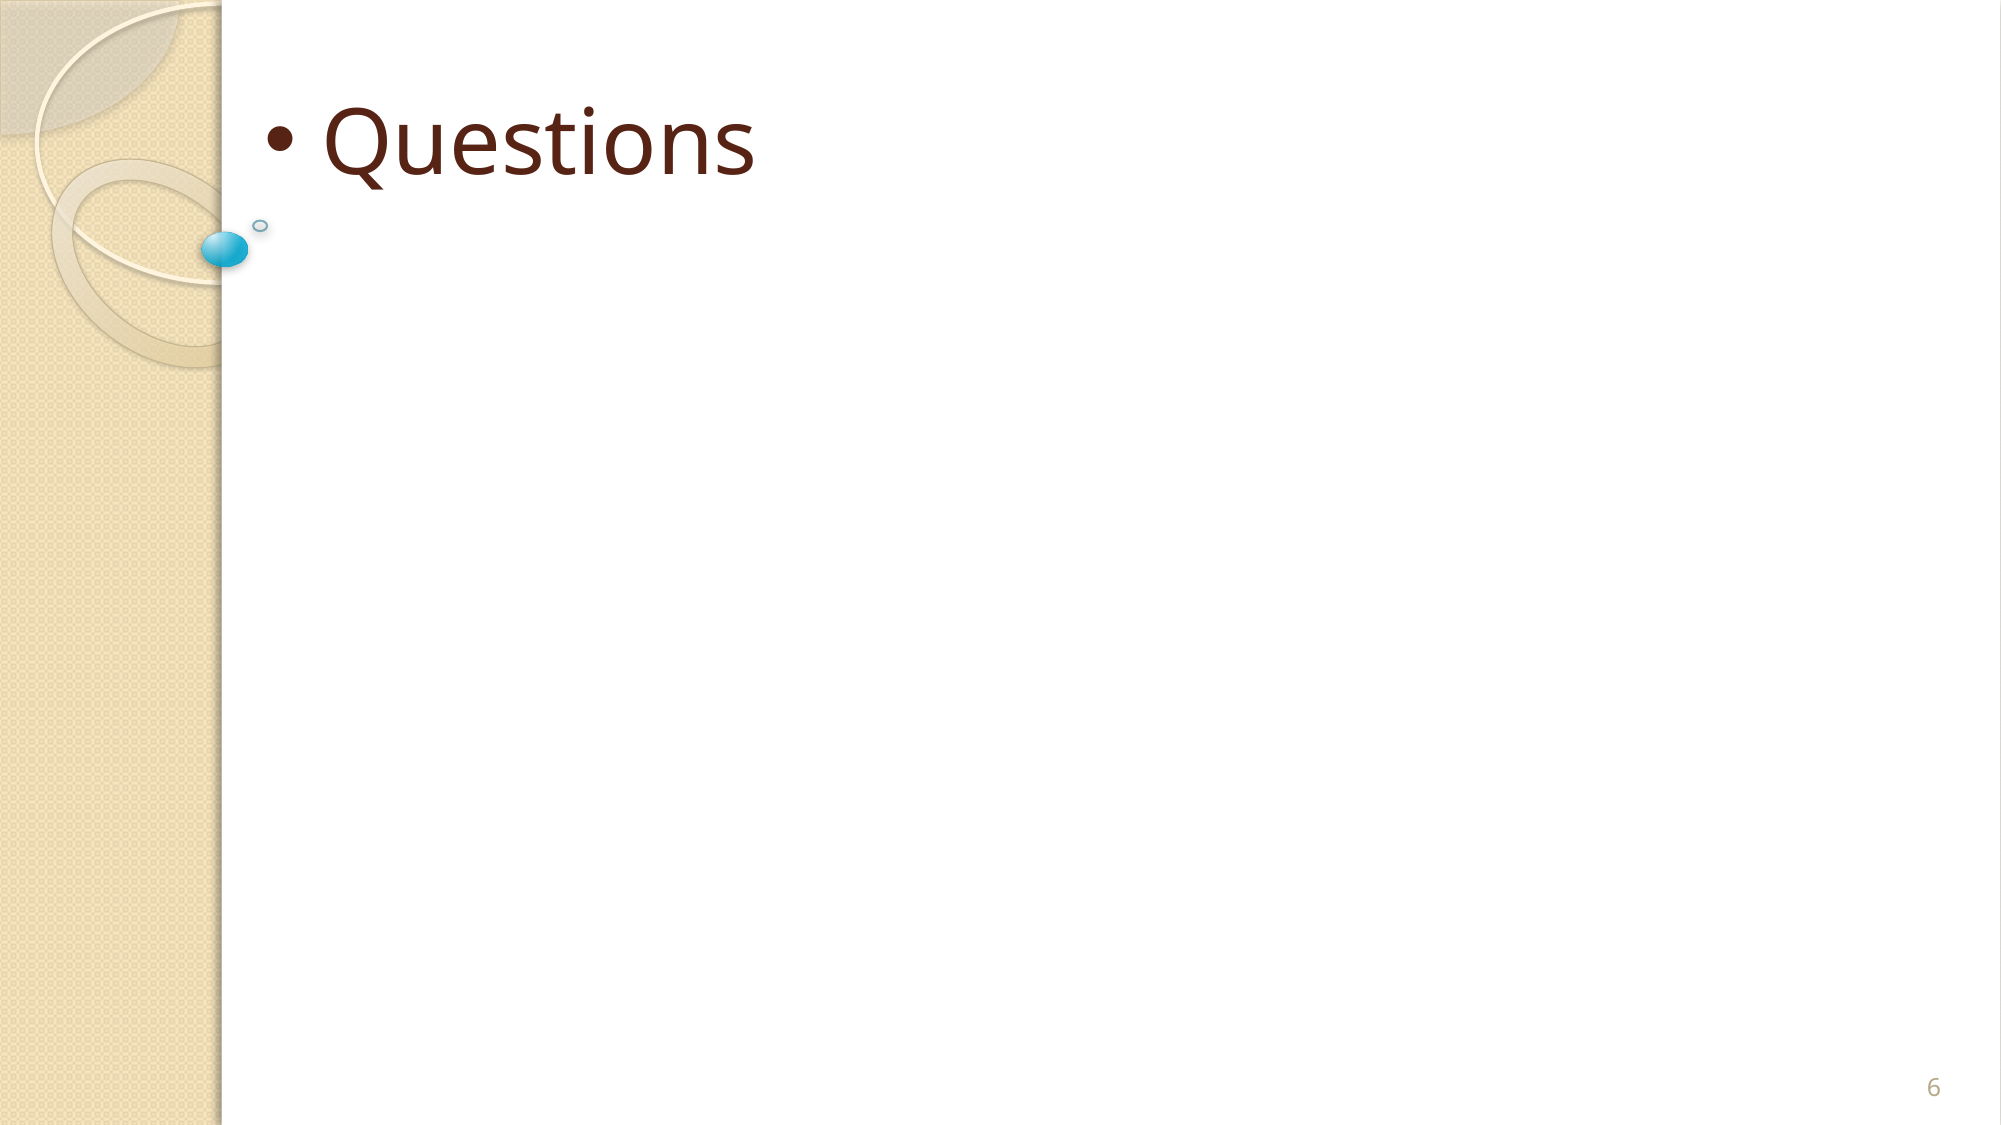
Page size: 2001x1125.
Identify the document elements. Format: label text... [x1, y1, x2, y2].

slide_number 6 [1883, 1034, 1984, 1113]
title Questions [249, 72, 1750, 200]
